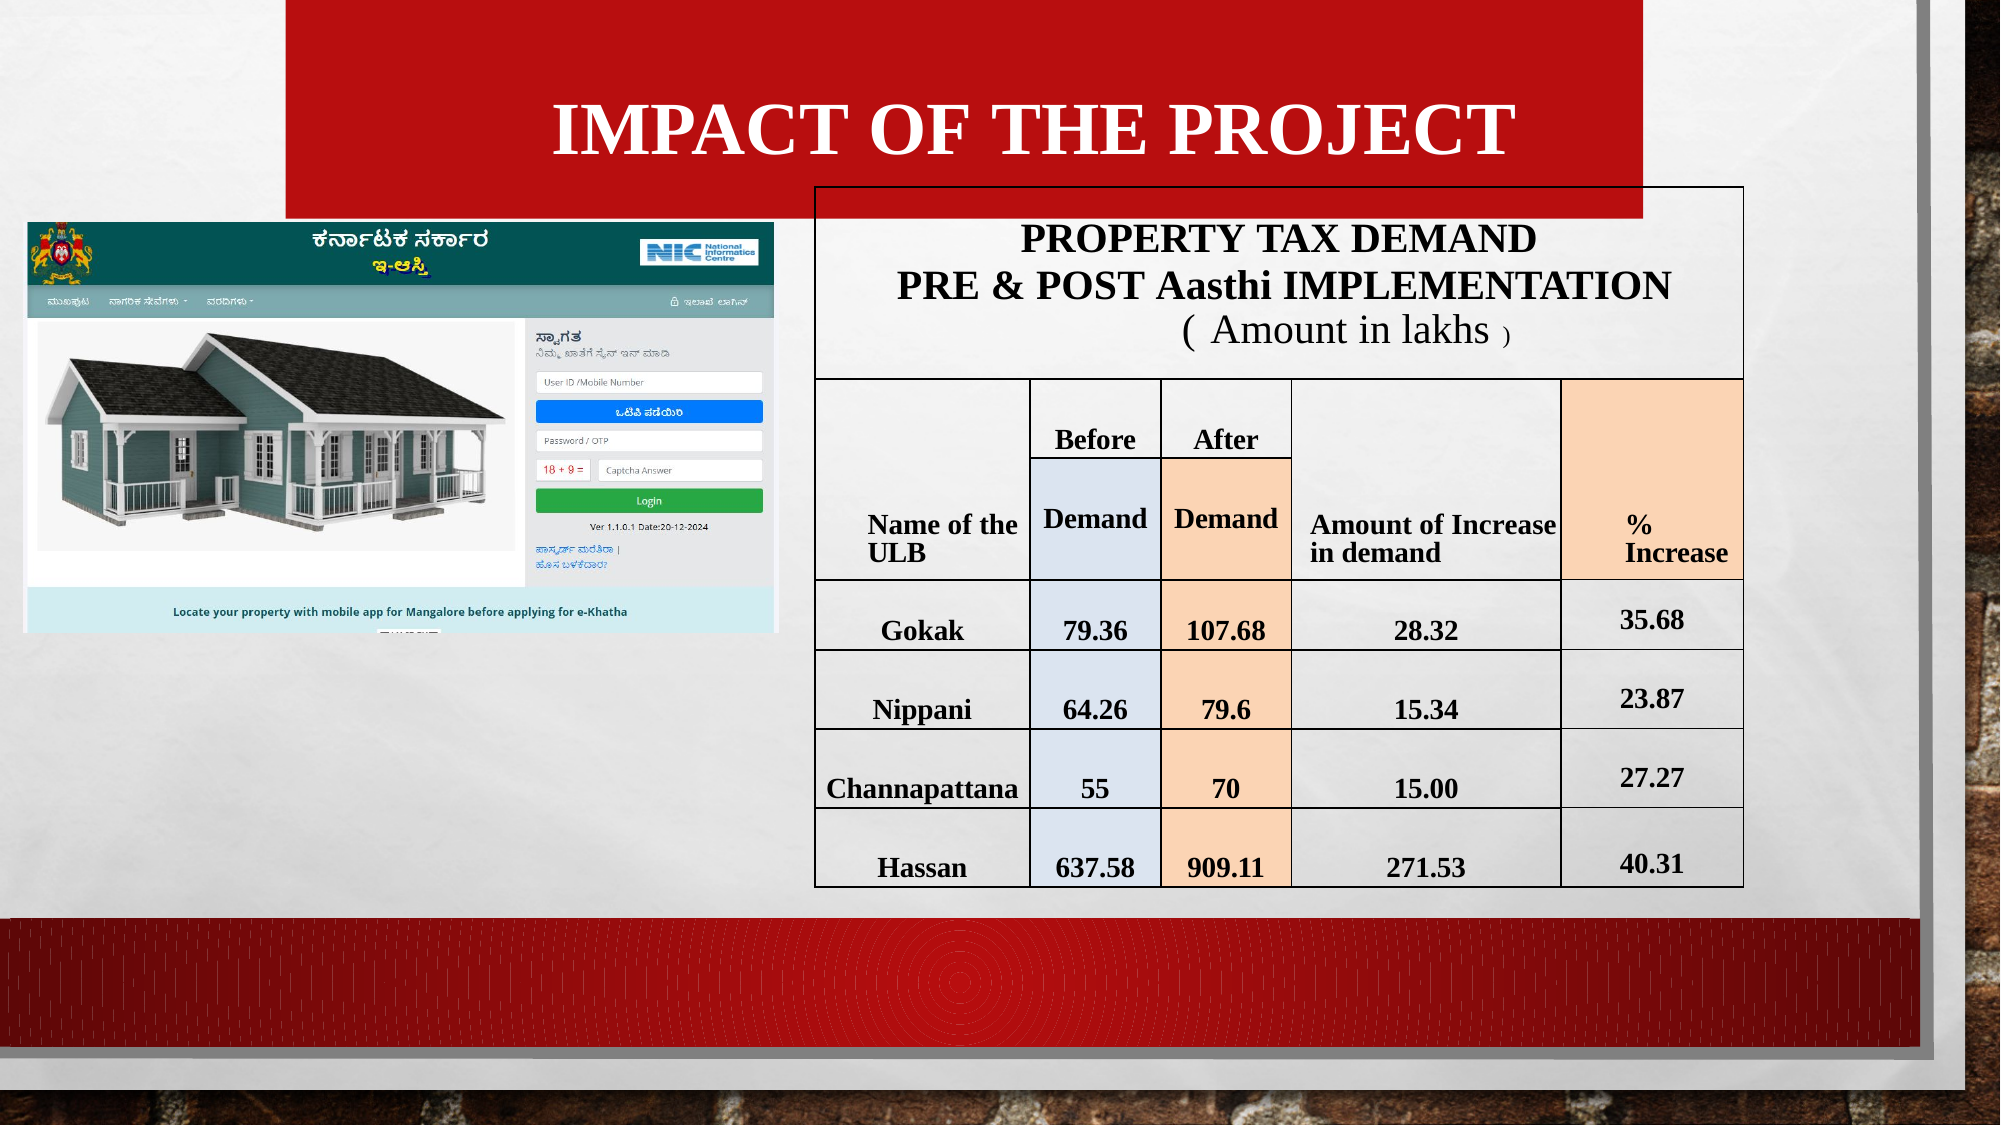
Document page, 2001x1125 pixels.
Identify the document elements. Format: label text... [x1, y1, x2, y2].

table_cell Channapattana [816, 730, 1029, 807]
table_cell 637.58 [1031, 809, 1160, 886]
table_cell 70 [1162, 730, 1291, 807]
table_cell 40.31 [1562, 808, 1743, 886]
table_cell 79.36 [1031, 581, 1160, 649]
table_cell 79.6 [1162, 651, 1291, 728]
table_cell Nippani [816, 651, 1029, 728]
table_cell Demand [1162, 459, 1291, 579]
table_cell Name of the ULB [816, 380, 1029, 579]
table_cell Amount of Increase in demand [1292, 380, 1560, 579]
table_cell 27.27 [1562, 729, 1743, 807]
table_cell 271.53 [1292, 809, 1560, 886]
table_cell 35.68 [1562, 580, 1743, 649]
table_cell Hassan [816, 809, 1029, 886]
table_cell 909.11 [1162, 809, 1291, 886]
table_cell 64.26 [1031, 651, 1160, 728]
picture [22, 222, 779, 633]
table_cell 15.00 [1292, 730, 1560, 807]
title Impact of the Project [285, 0, 1644, 219]
table_cell 28.32 [1292, 581, 1560, 649]
picture [0, 0, 2000, 1125]
table_cell Gokak [816, 581, 1029, 649]
table_cell 15.34 [1292, 651, 1560, 728]
table_cell Before [1031, 380, 1160, 457]
table_cell 23.87 [1562, 650, 1743, 728]
table_cell 55 [1031, 730, 1160, 807]
table_cell Demand [1031, 459, 1160, 579]
table_cell After [1162, 380, 1291, 457]
table_cell 107.68 [1162, 581, 1291, 649]
table_cell % Increase [1562, 380, 1743, 579]
table_header PROPERTY TAX DEMAND PRE & POST Aasthi IMPLEMENTATION ( Amount in lakhs ) [816, 188, 1743, 378]
